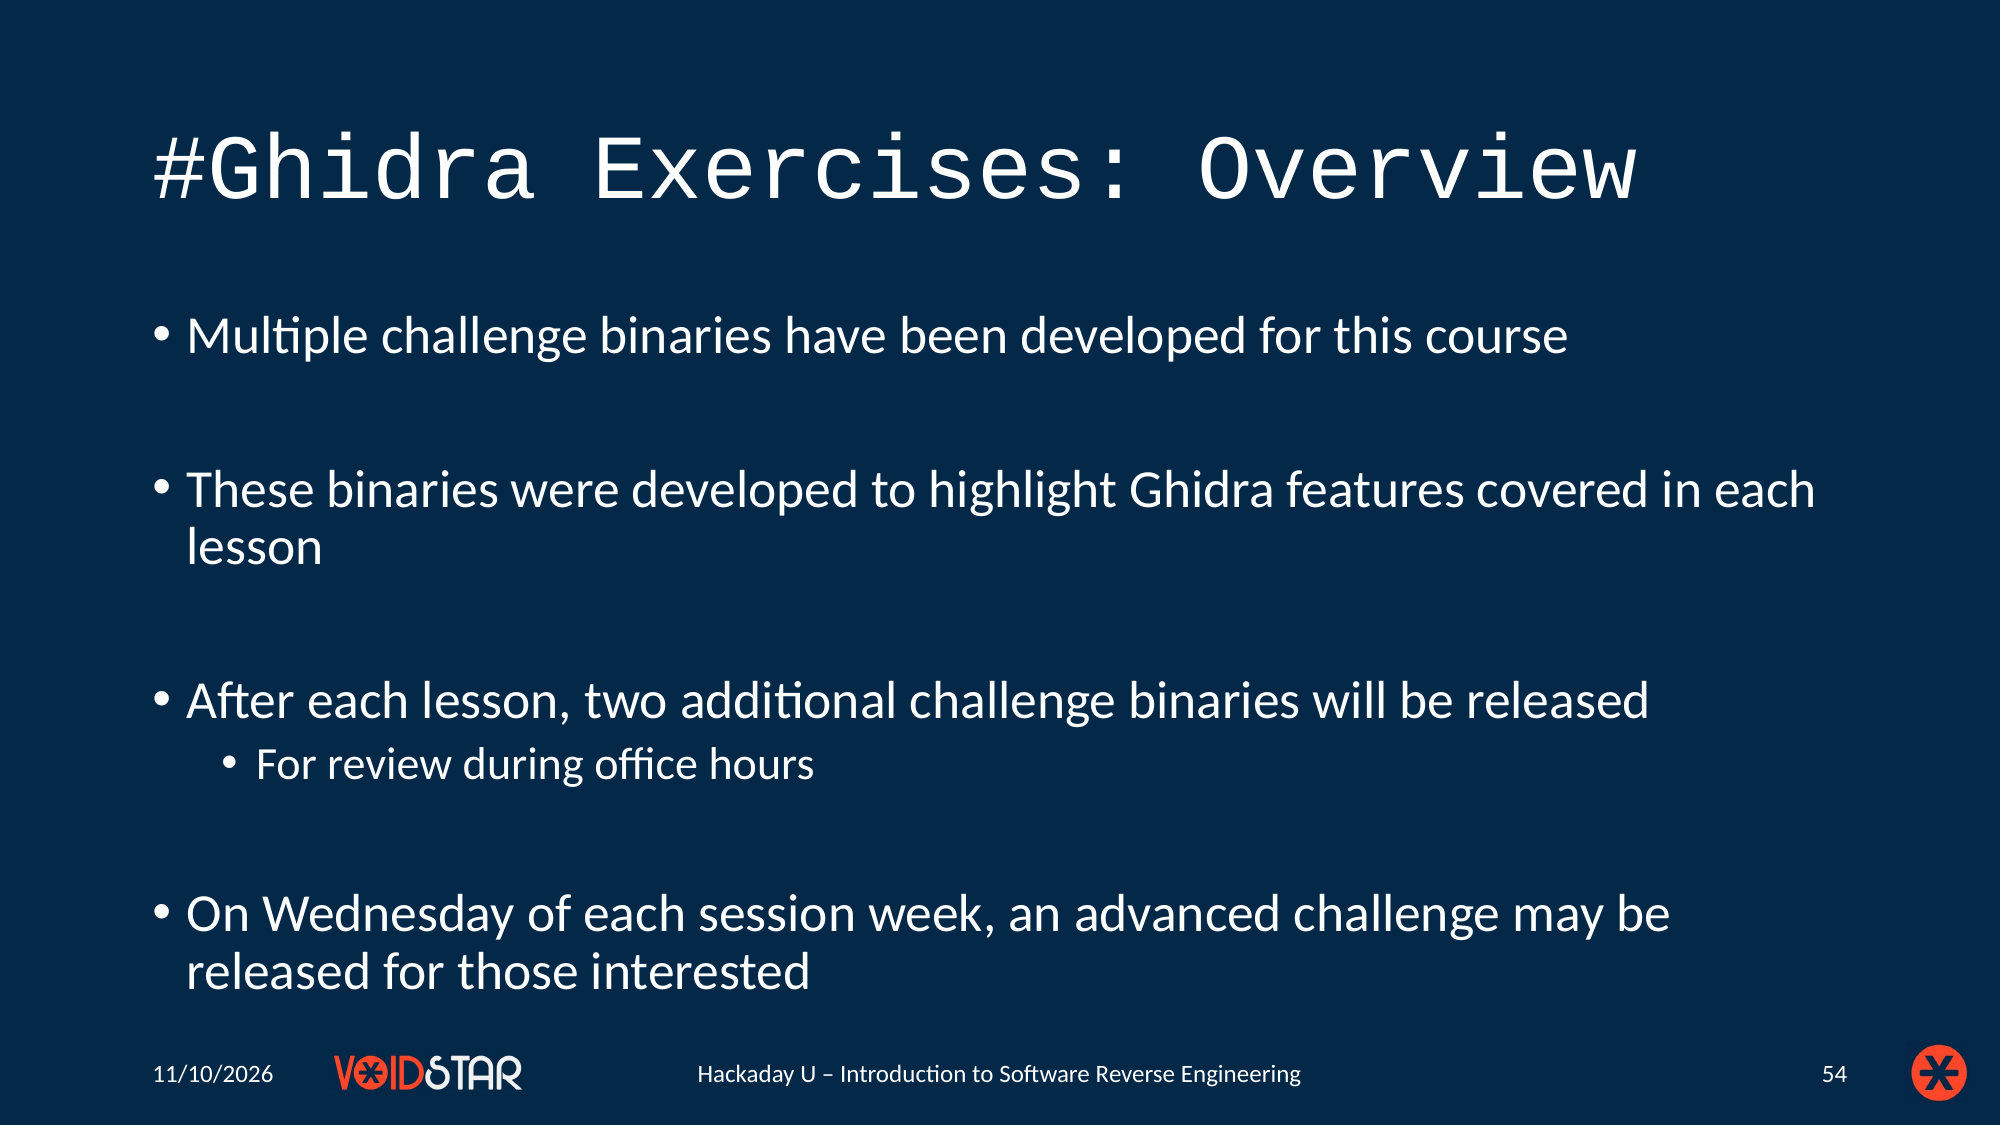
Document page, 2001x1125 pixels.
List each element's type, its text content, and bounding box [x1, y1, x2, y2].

picture [1905, 1041, 1970, 1103]
footer Hackaday U – Introduction to Software Reverse Engineering [662, 1042, 1338, 1103]
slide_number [137, 1042, 588, 1103]
slide_number 54 [1412, 1042, 1863, 1103]
title #Ghidra Exercises: Overview [137, 59, 1863, 278]
list Multiple challenge binaries have been developed for this course These binaries were developed to highlight Ghidra features covered in each lesson After each lesson, two additional challenge binaries will be released For review during office hours On Wednesday of each session week, an advanced challenge may be released for those interested [137, 299, 1863, 1014]
